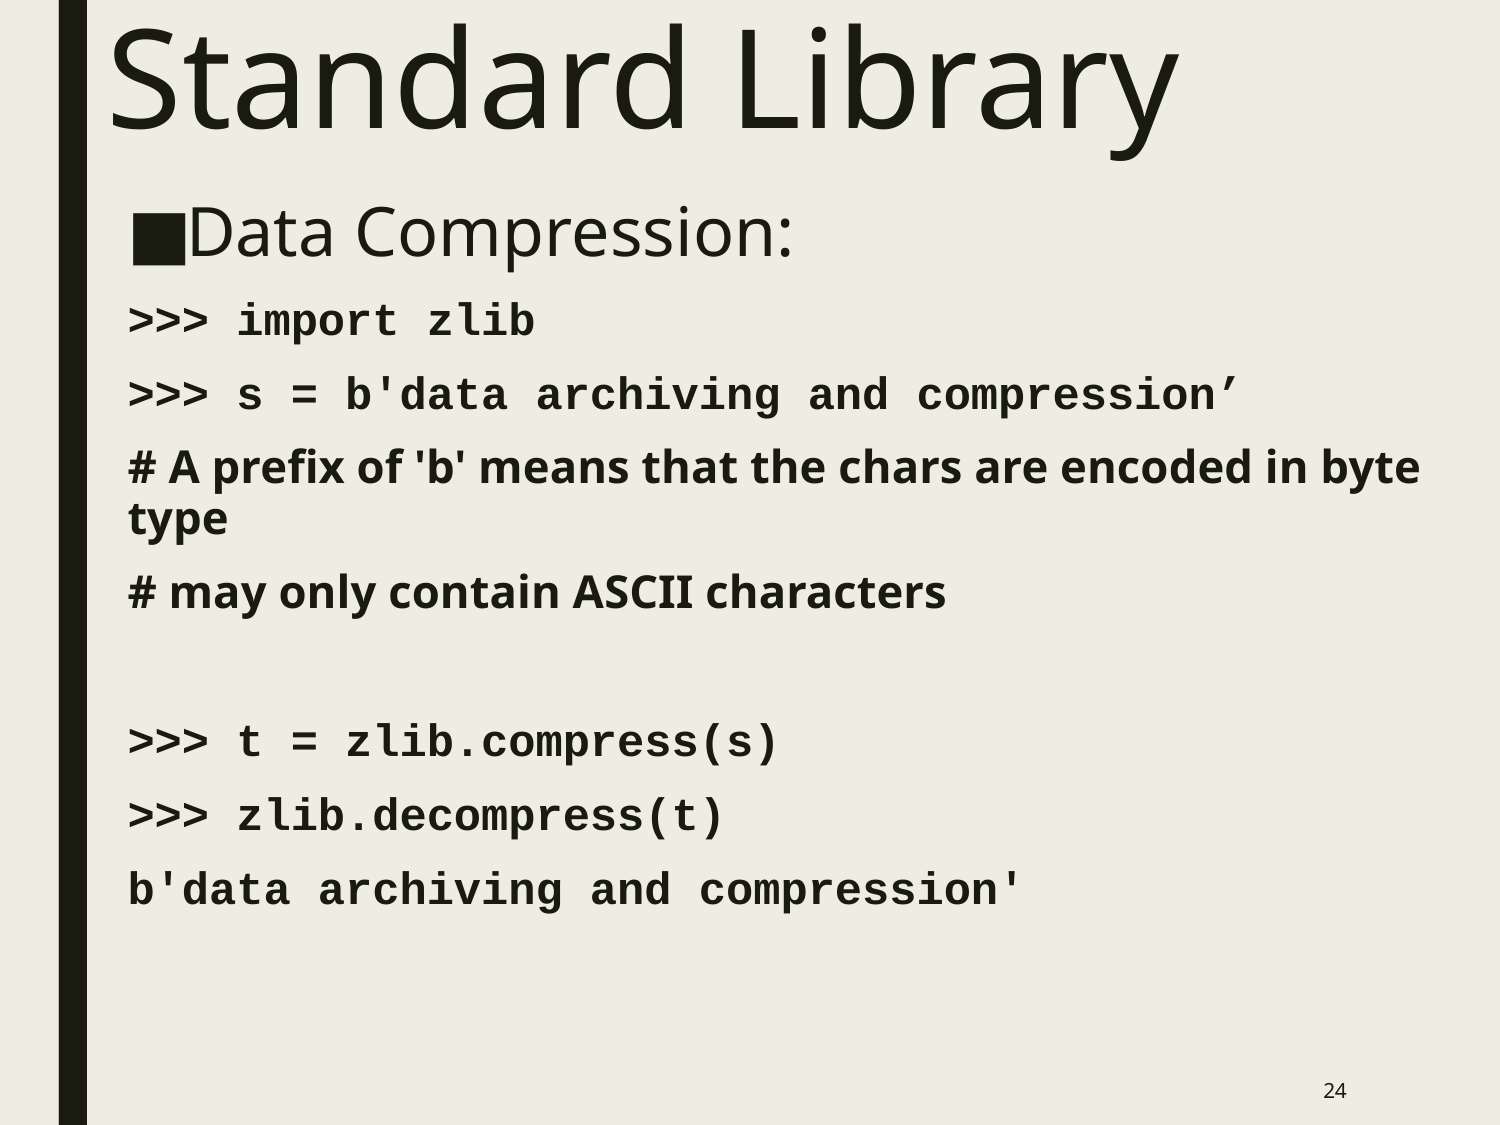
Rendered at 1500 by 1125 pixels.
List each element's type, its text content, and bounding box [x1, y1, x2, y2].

title Standard Library [91, 3, 1367, 238]
slide_number 24 [1165, 1058, 1362, 1125]
list Data Compression: >>> import zlib >>> s = b'data archiving and compression’ # A prefix of 'b' means that the chars are encoded in byte type # may only contain ASCII characters >>> t = zlib.compress(s) >>> zlib.decompress(t) b'data archiving and compression' [112, 187, 1500, 925]
